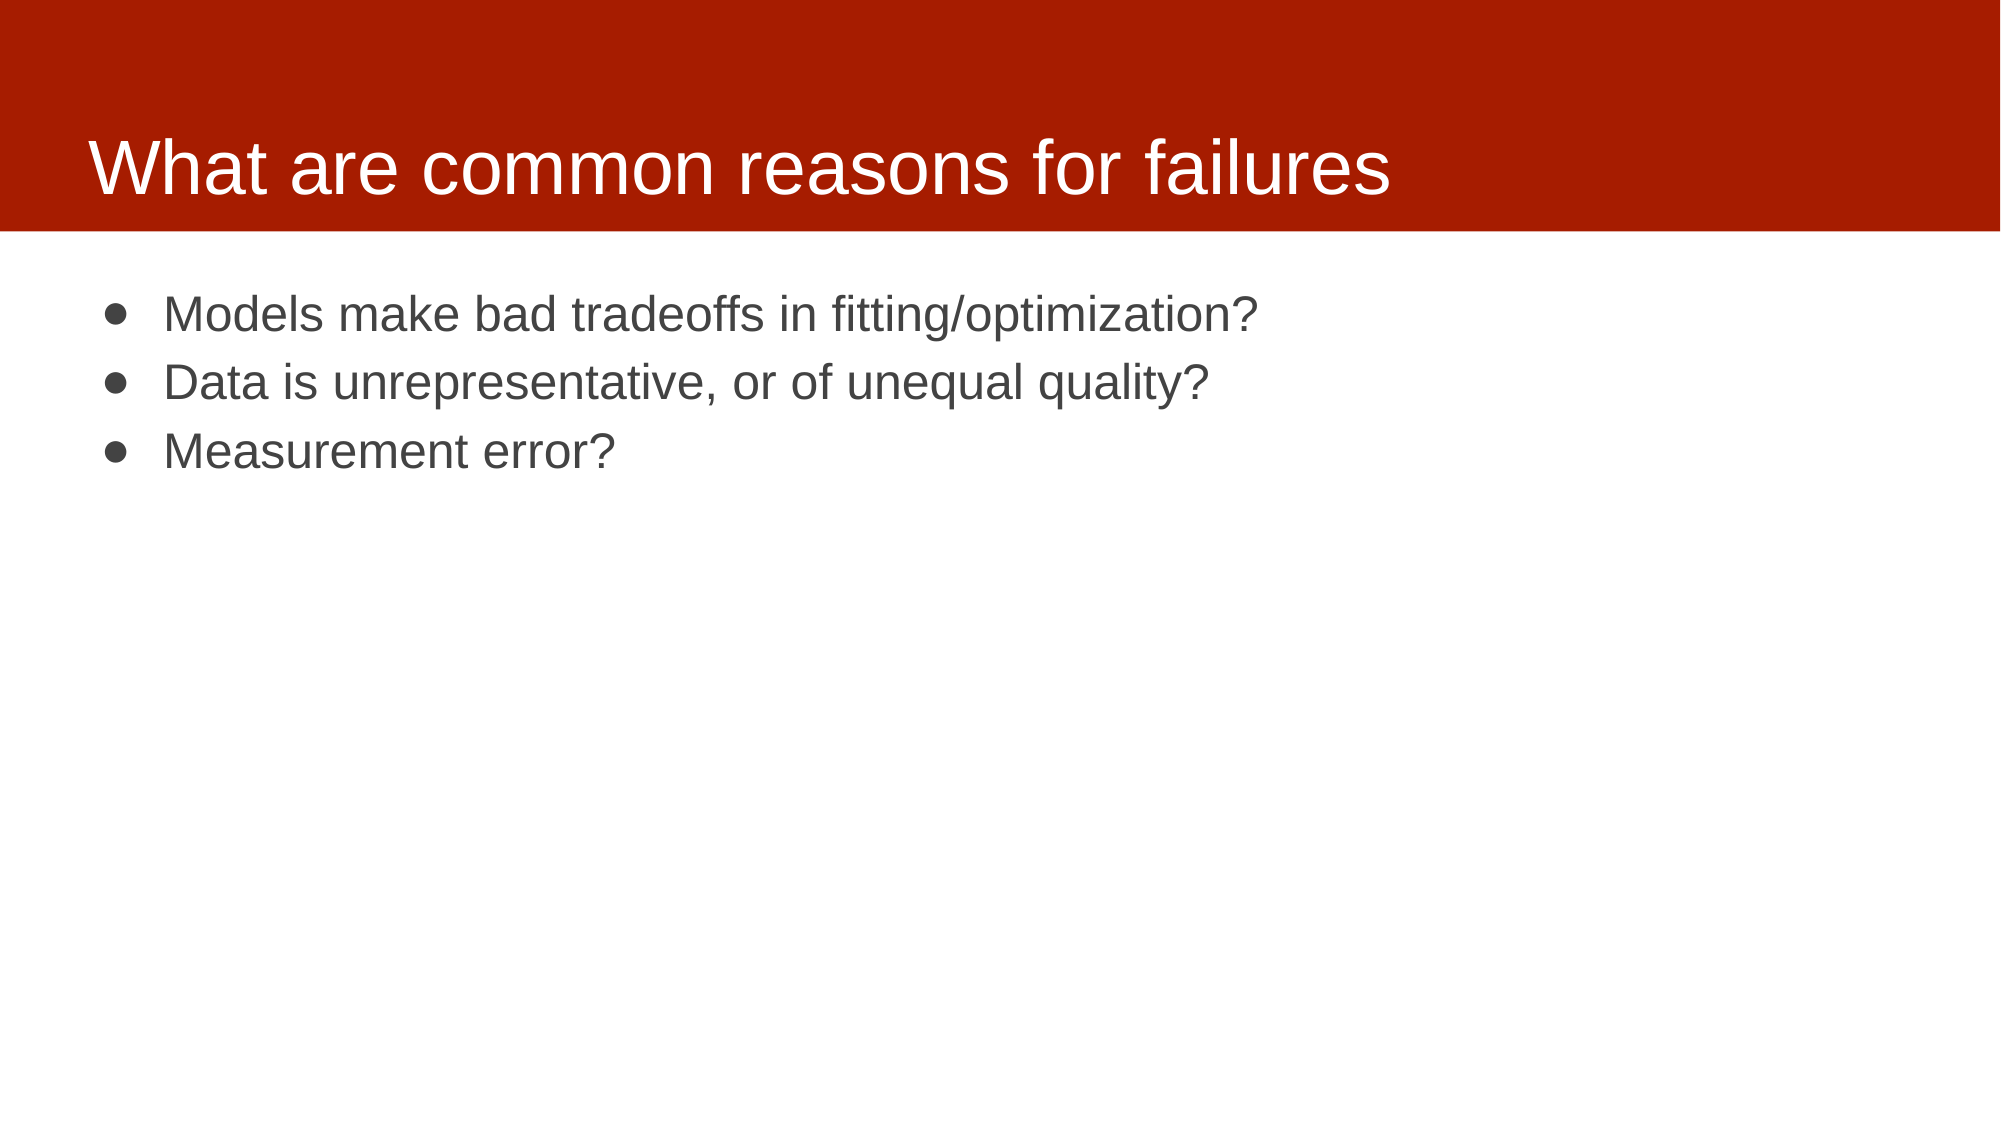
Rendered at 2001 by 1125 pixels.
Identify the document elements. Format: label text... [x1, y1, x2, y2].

list Models make bad tradeoffs in fitting/optimization? Data is unrepresentative, or of unequal quality? Measurement error? [68, 252, 1932, 1000]
title What are common reasons for failures [68, 97, 1932, 223]
